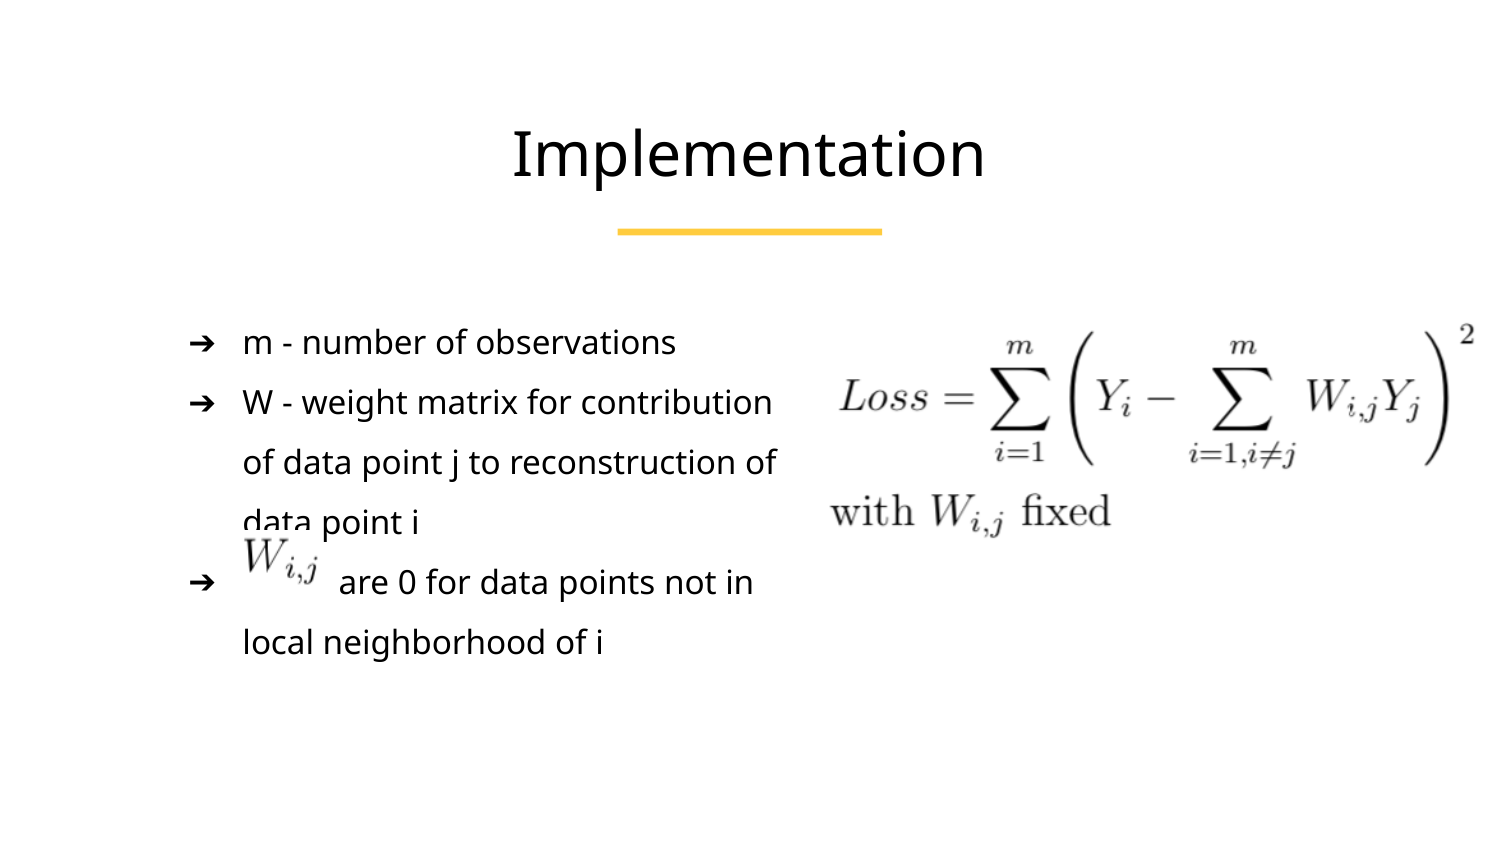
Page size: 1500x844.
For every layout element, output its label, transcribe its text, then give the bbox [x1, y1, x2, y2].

text_box [617, 228, 883, 236]
text_box Implementation [0, 99, 1500, 198]
picture [239, 530, 320, 590]
text_box m - number of observations W - weight matrix for contribution of data point j to reconstruction of data point i are 0 for data points not in local neighborhood of i [152, 286, 807, 786]
picture [823, 318, 1478, 544]
